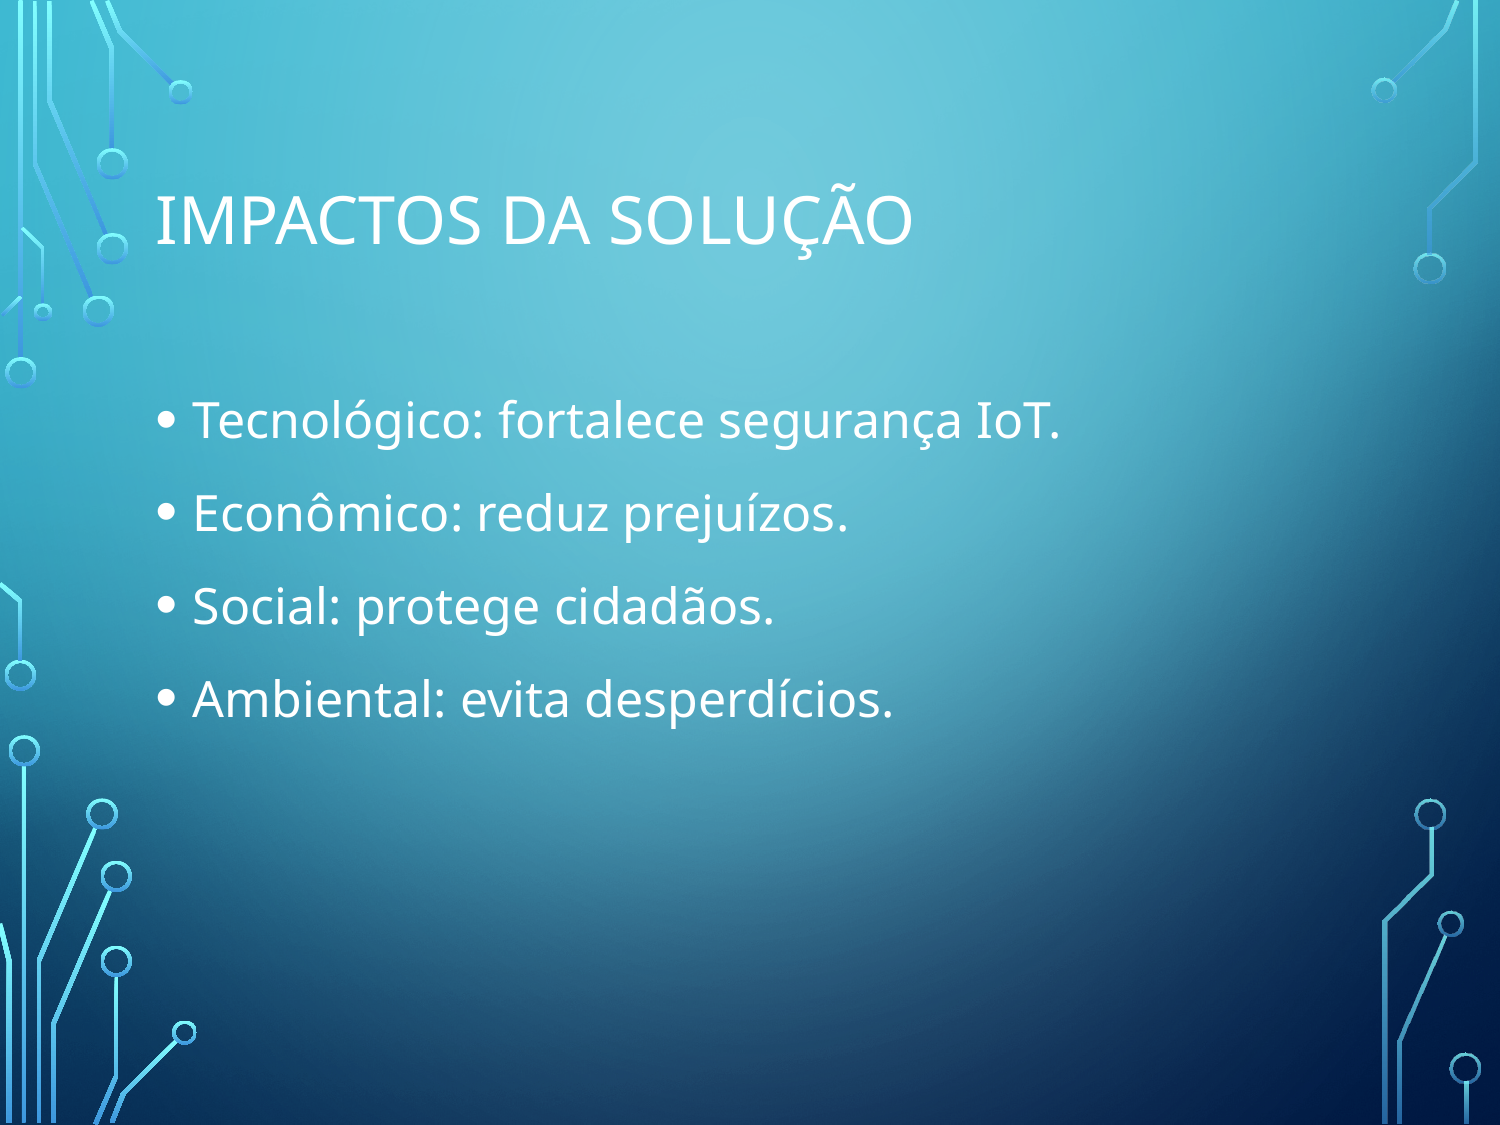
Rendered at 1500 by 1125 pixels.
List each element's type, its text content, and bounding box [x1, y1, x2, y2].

list Tecnológico: fortalece segurança IoT. Econômico: reduz prejuízos. Social: protege cidadãos. Ambiental: evita desperdícios. [140, 369, 1360, 950]
title Impactos da Solução [140, 101, 1360, 344]
